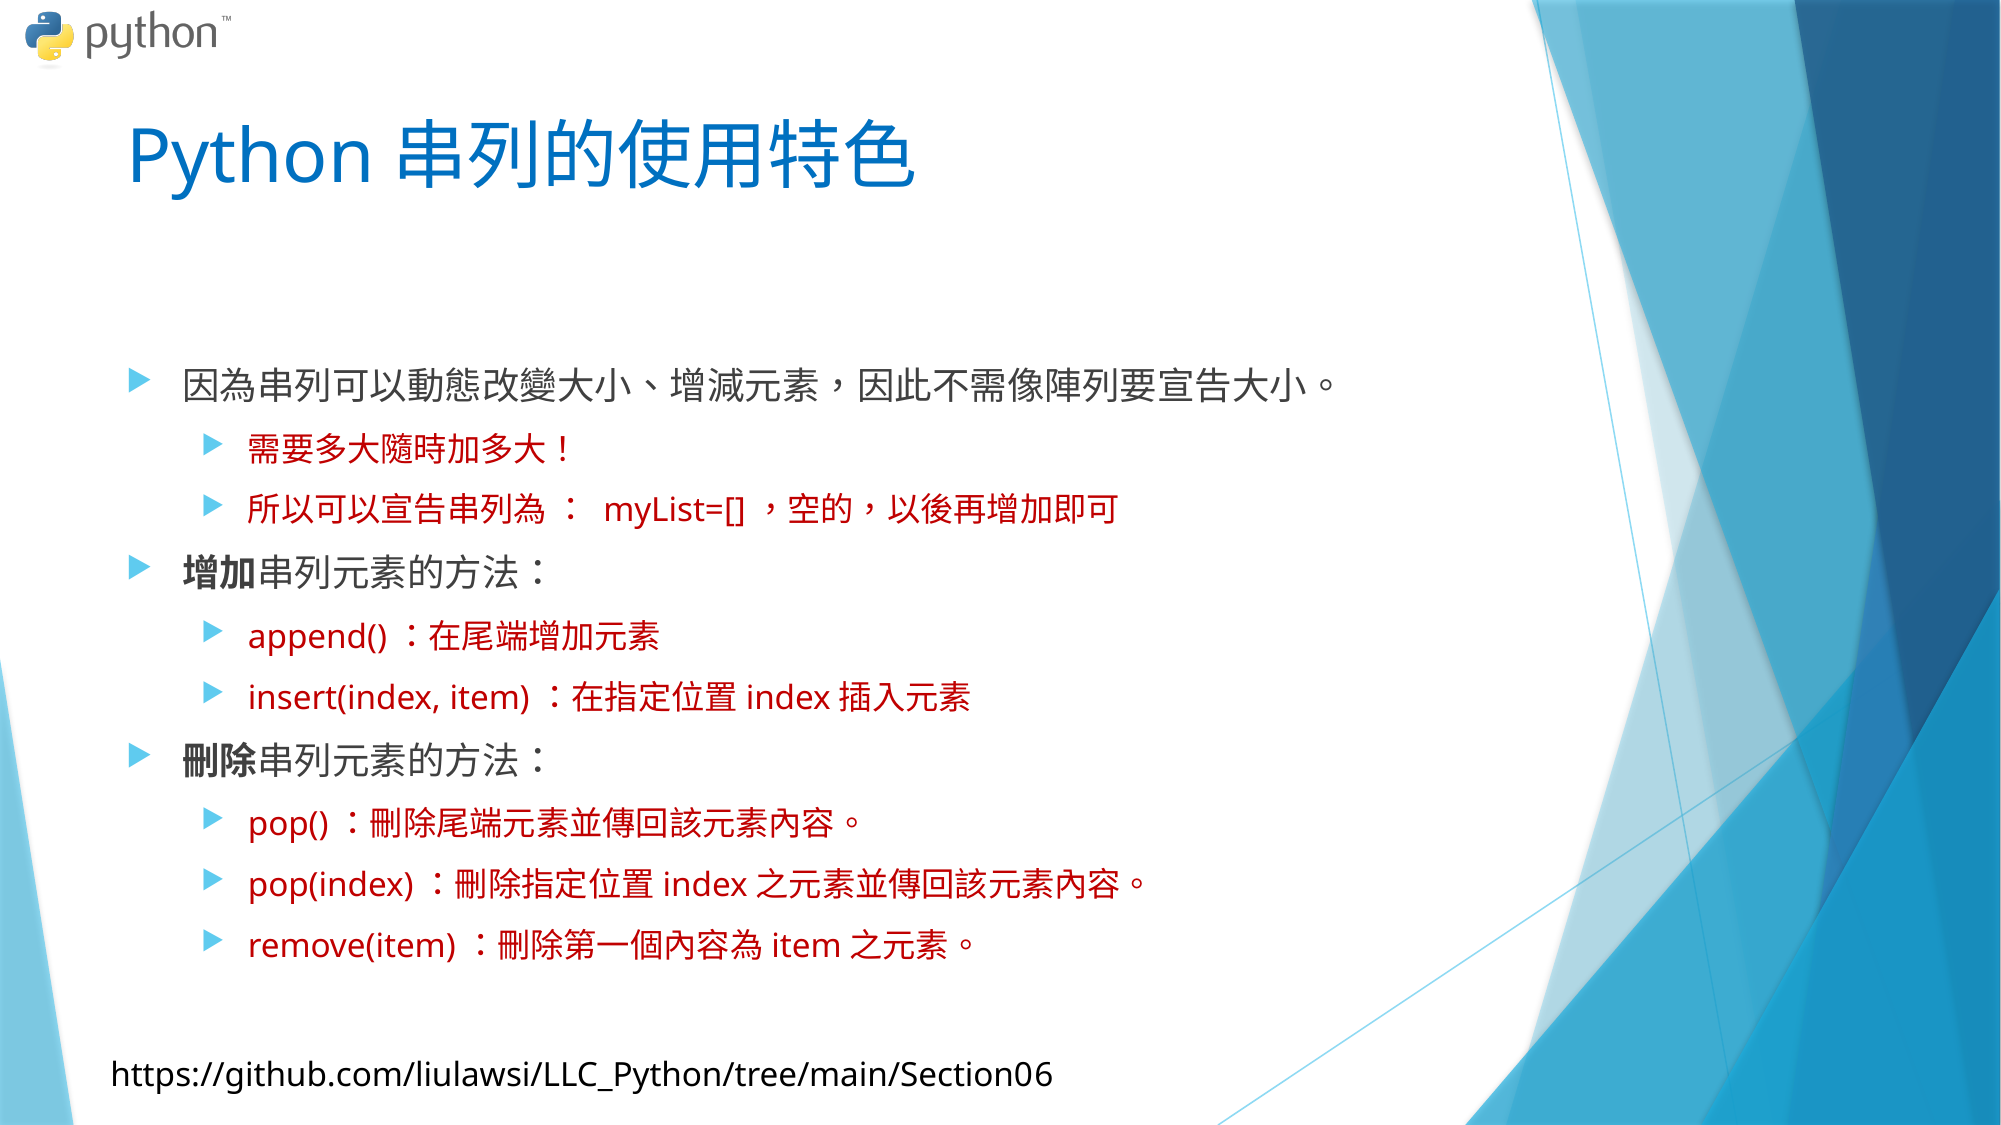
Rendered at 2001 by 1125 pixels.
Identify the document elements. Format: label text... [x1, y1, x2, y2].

list 因為串列可以動態改變大小、增減元素，因此不需像陣列要宣告大小。 需要多大隨時加多大！ 所以可以宣告串列為 ： myList=[]，空的，以後再增加即可 增加串列元素的方法： append()：在尾端增加元素 insert(index, item)：在指定位置index插入元素 刪除串列元素的方法： pop()：刪除尾端元素並傳回該元素內容。 pop(index)：刪除指定位置index之元素並傳回該元素內容。 remove(item)：刪除第一個內容為item之元素。 [111, 354, 1522, 992]
title Python串列的使用特色 [111, 99, 1522, 317]
picture [23, 9, 233, 71]
